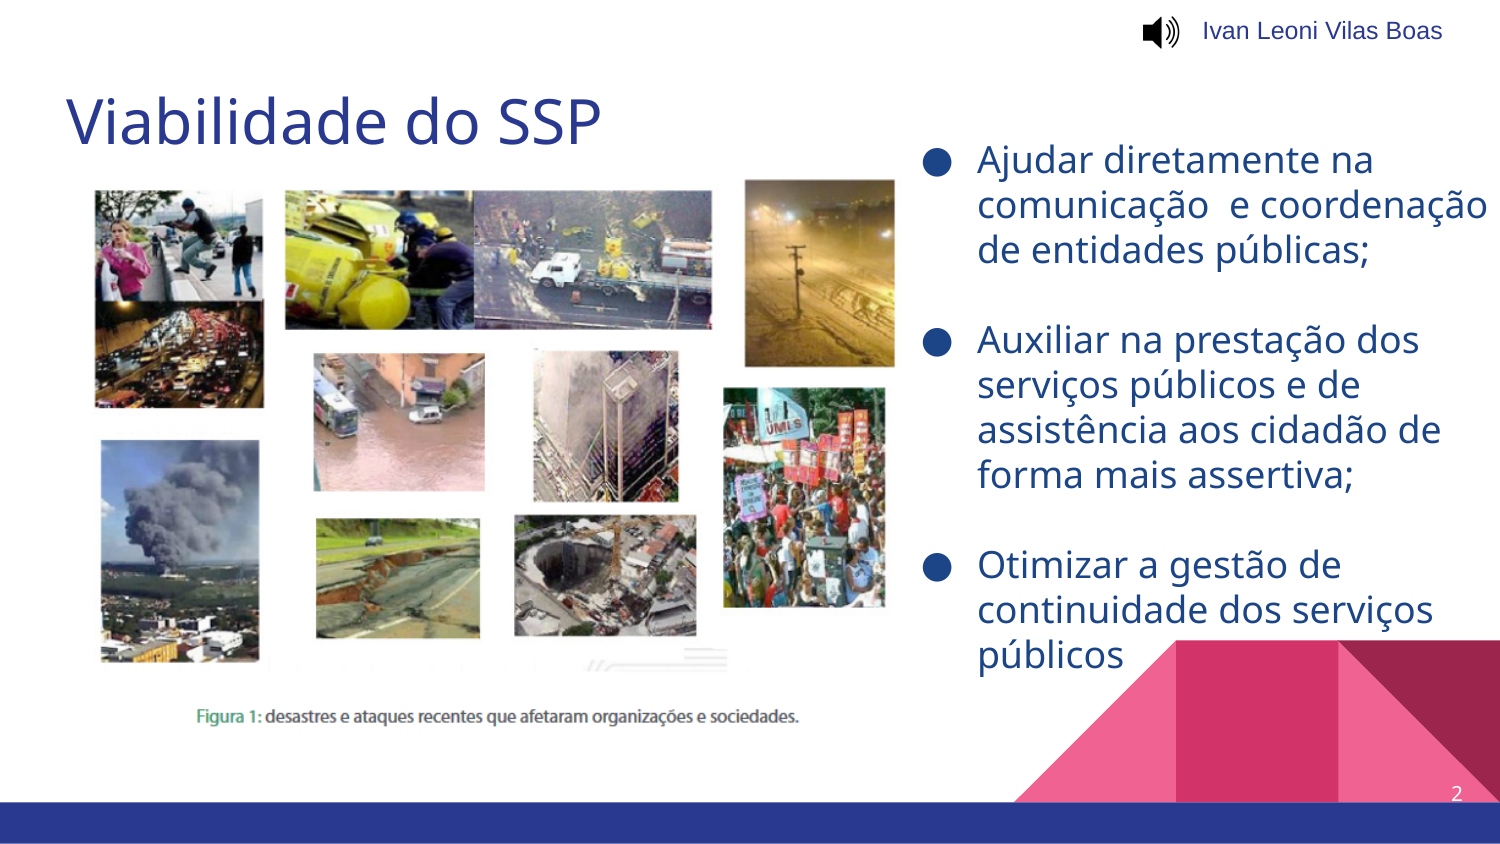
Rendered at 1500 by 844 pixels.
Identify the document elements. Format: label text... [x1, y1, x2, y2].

picture [1137, 8, 1185, 56]
picture [74, 166, 913, 736]
slide_number ‹#› [1387, 762, 1478, 828]
list Ajudar diretamente na comunicação e coordenação de entidades públicas; Auxiliar na prestação dos serviços públicos e de assistência aos cidadão de forma mais assertiva; Otimizar a gestão de continuidade dos serviços públicos [887, 120, 1500, 682]
text_box Ivan Leoni Vilas Boas [1187, 0, 1500, 65]
title Viabilidade do SSP [51, 67, 1449, 167]
